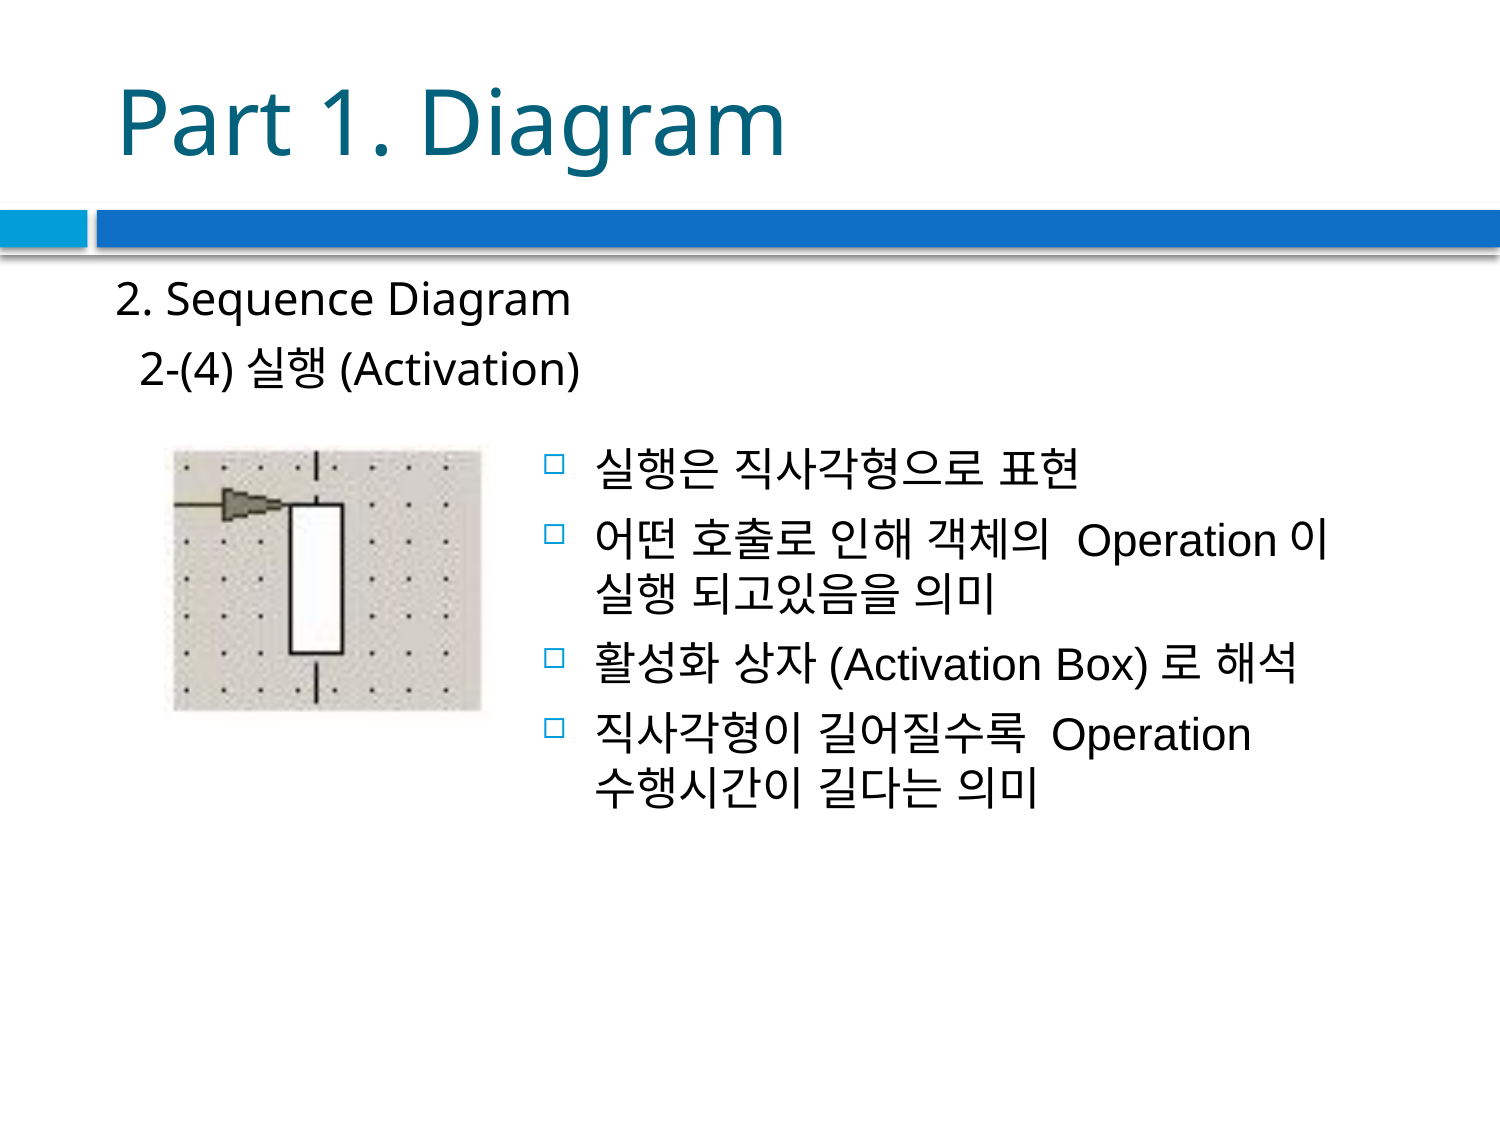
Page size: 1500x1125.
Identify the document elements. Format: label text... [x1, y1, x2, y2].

text_box 실행은 직사각형으로 표현 어떤 호출로 인해 객체의 Operation이 실행 되고있음을 의미 활성화 상자(Activation Box)로 해석 직사각형이 길어질수록 Operation 수행시간이 길다는 의미 [527, 433, 1418, 762]
list 2. Sequence Diagram 2-(4)실행(Activation) [100, 262, 1438, 1000]
title Part 1. Diagram [100, 37, 1438, 200]
picture [163, 445, 491, 727]
